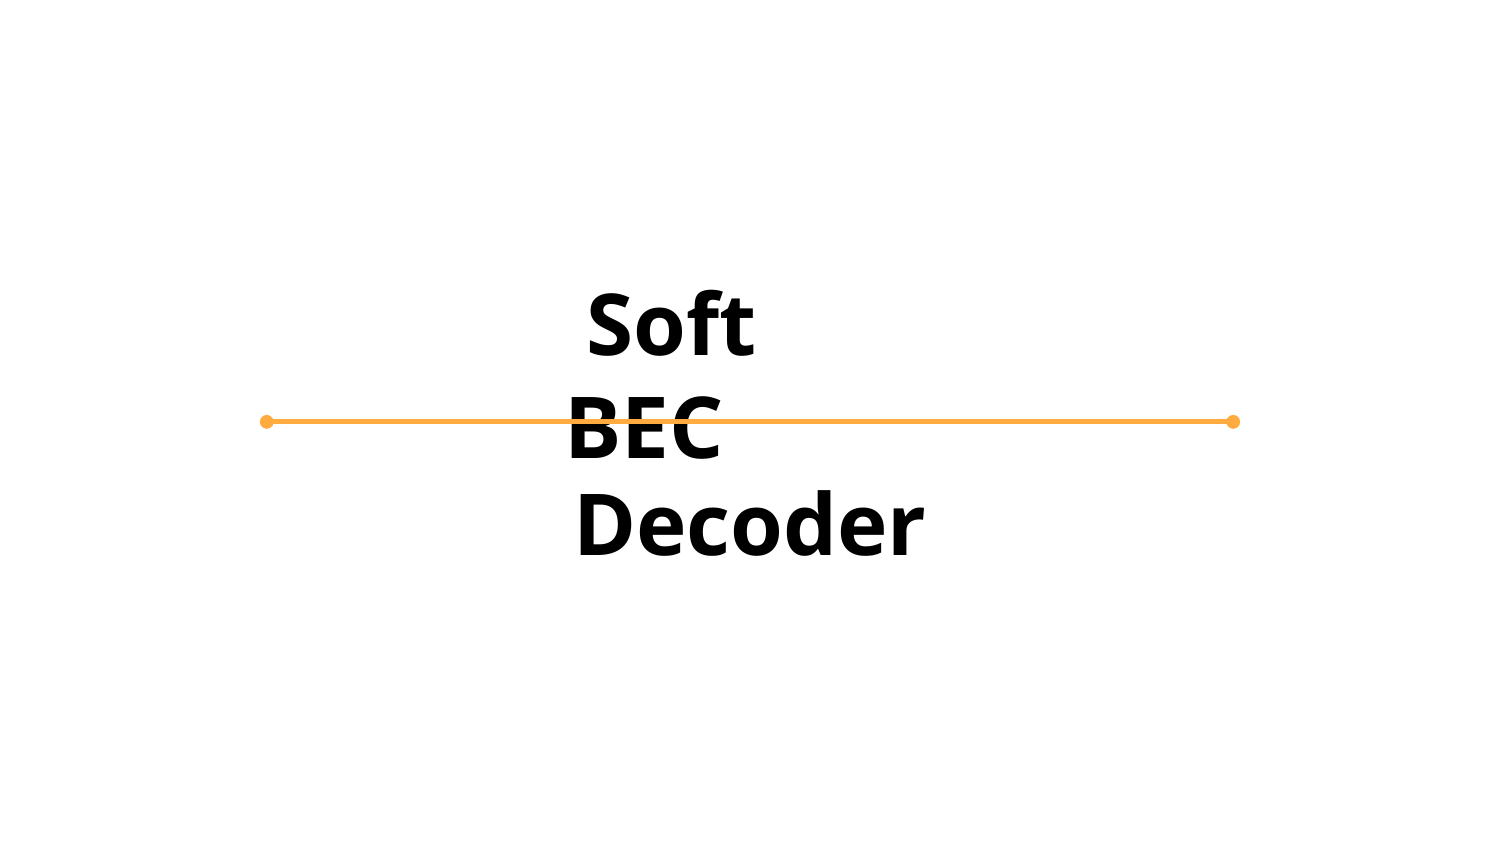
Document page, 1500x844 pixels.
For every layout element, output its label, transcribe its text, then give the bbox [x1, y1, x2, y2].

text_box Soft BEC [549, 255, 951, 419]
text_box Soft BEC [549, 431, 951, 454]
text_box Decoder [536, 454, 964, 588]
